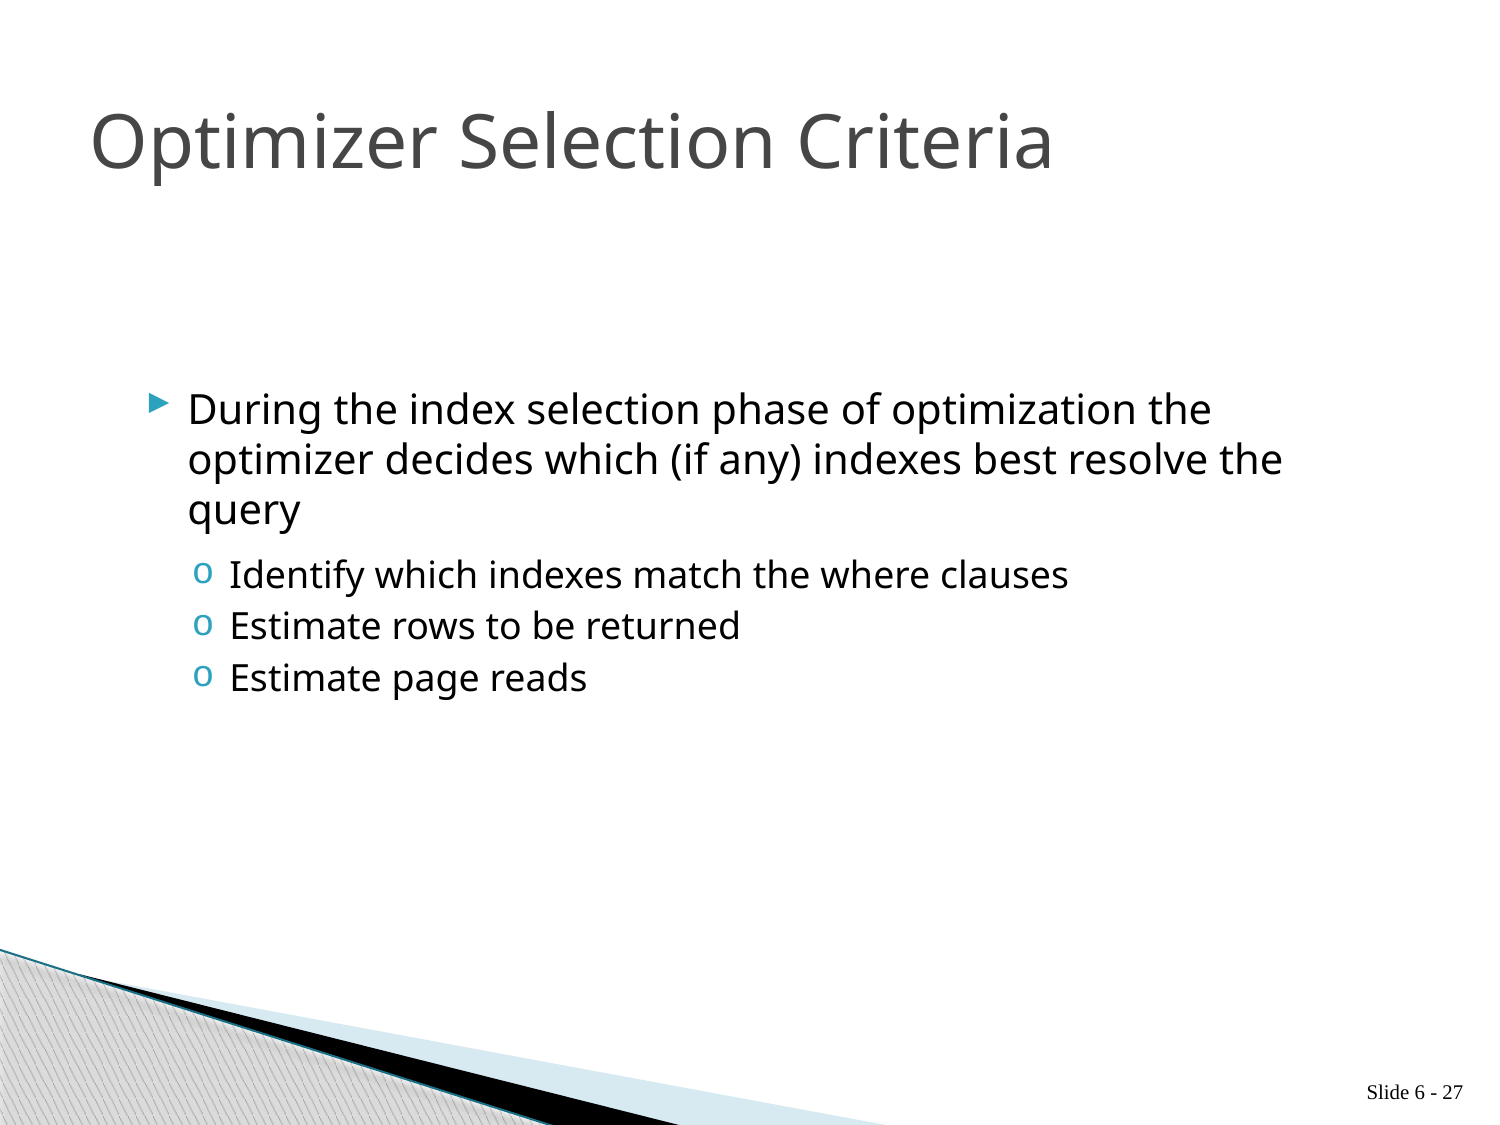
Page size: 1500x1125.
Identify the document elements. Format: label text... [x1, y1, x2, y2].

title Optimizer Selection Criteria [75, 45, 1425, 233]
slide_number Slide 6 - 27 [1112, 1051, 1479, 1112]
list During the index selection phase of optimization the optimizer decides which (if any) indexes best resolve the query Identify which indexes match the where clauses Estimate rows to be returned Estimate page reads [112, 374, 1313, 713]
